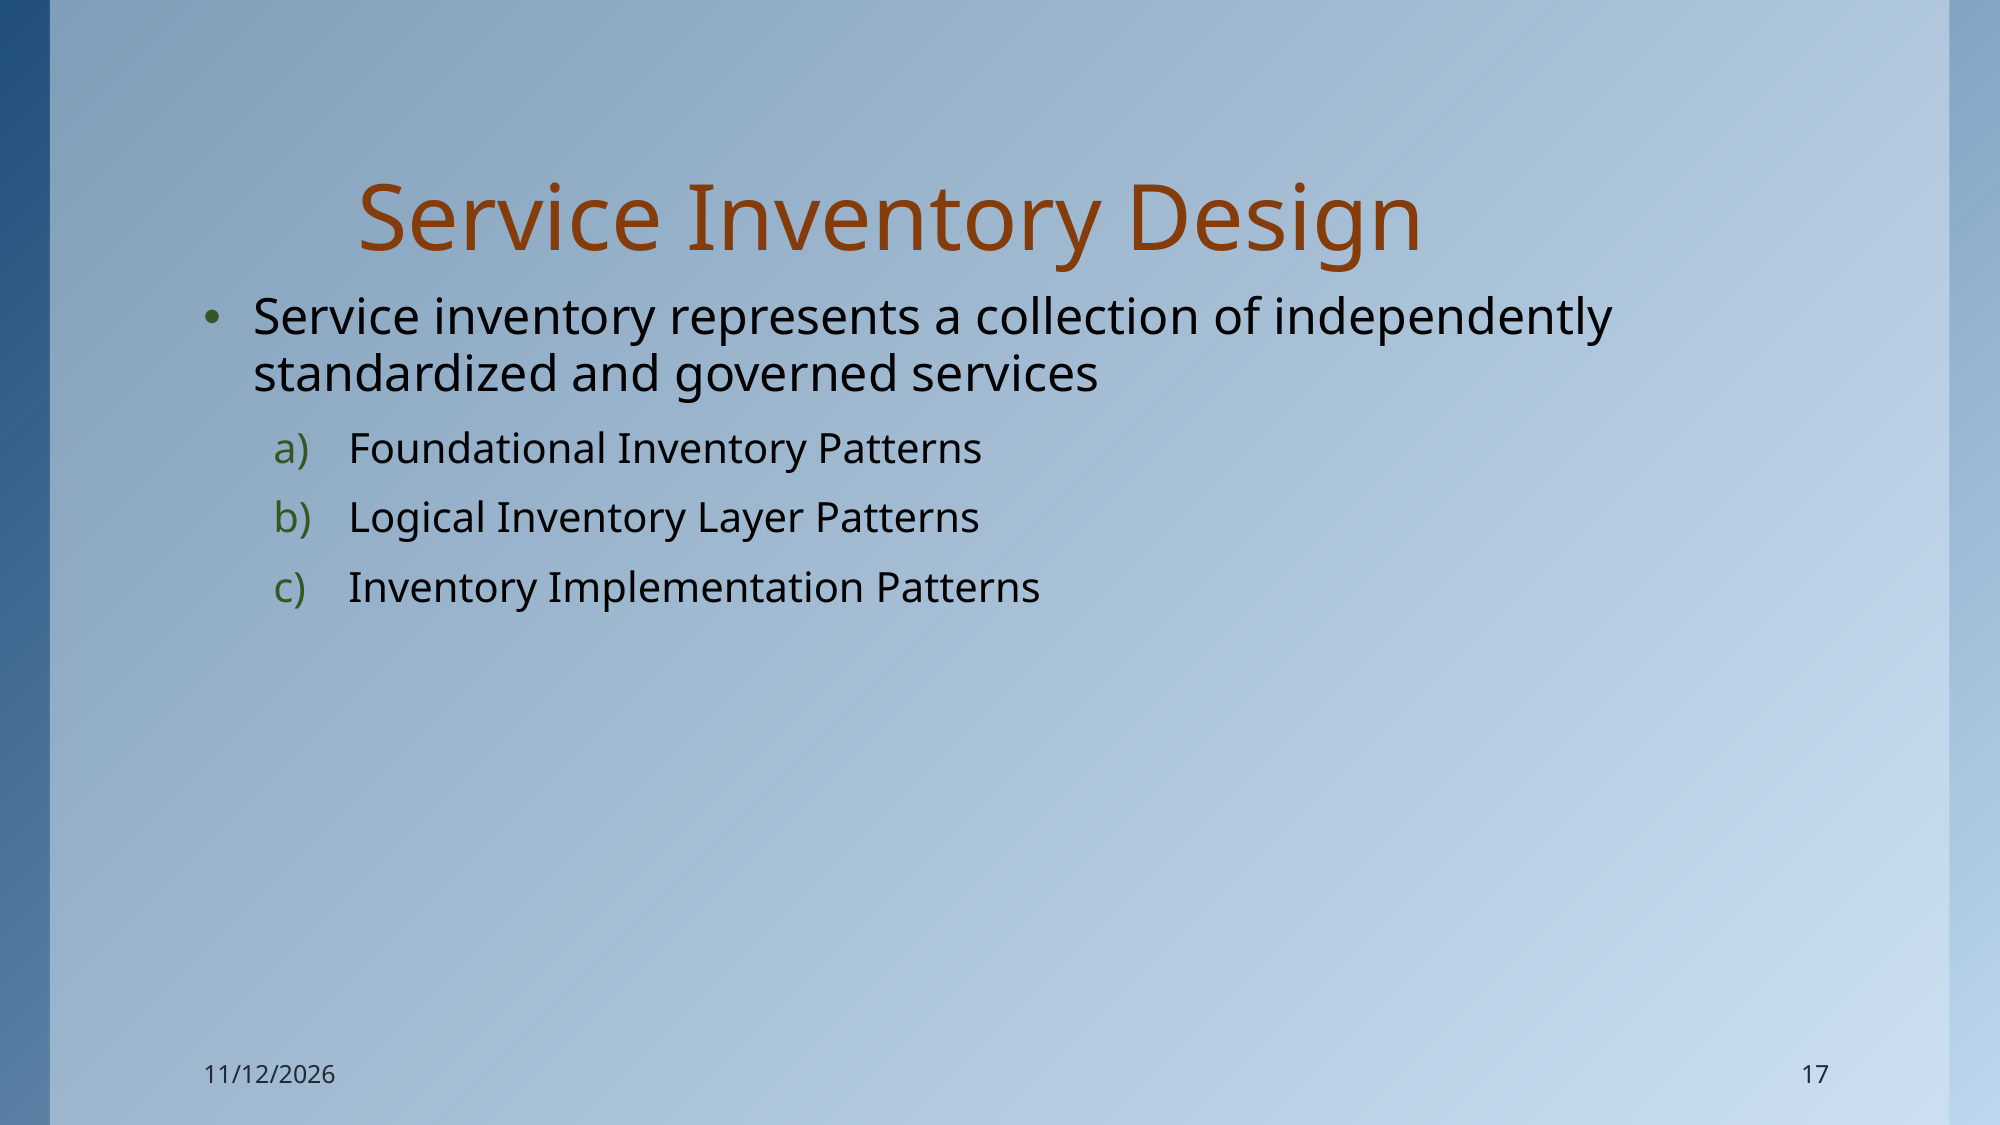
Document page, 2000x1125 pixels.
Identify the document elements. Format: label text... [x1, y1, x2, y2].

slide_number 17 [1667, 1050, 1850, 1103]
title Service Inventory Design [337, 50, 1638, 279]
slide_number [183, 1050, 634, 1103]
list Service inventory represents a collection of independently standardized and governed services Foundational Inventory Patterns Logical Inventory Layer Patterns Inventory Implementation Patterns [183, 279, 1850, 1013]
